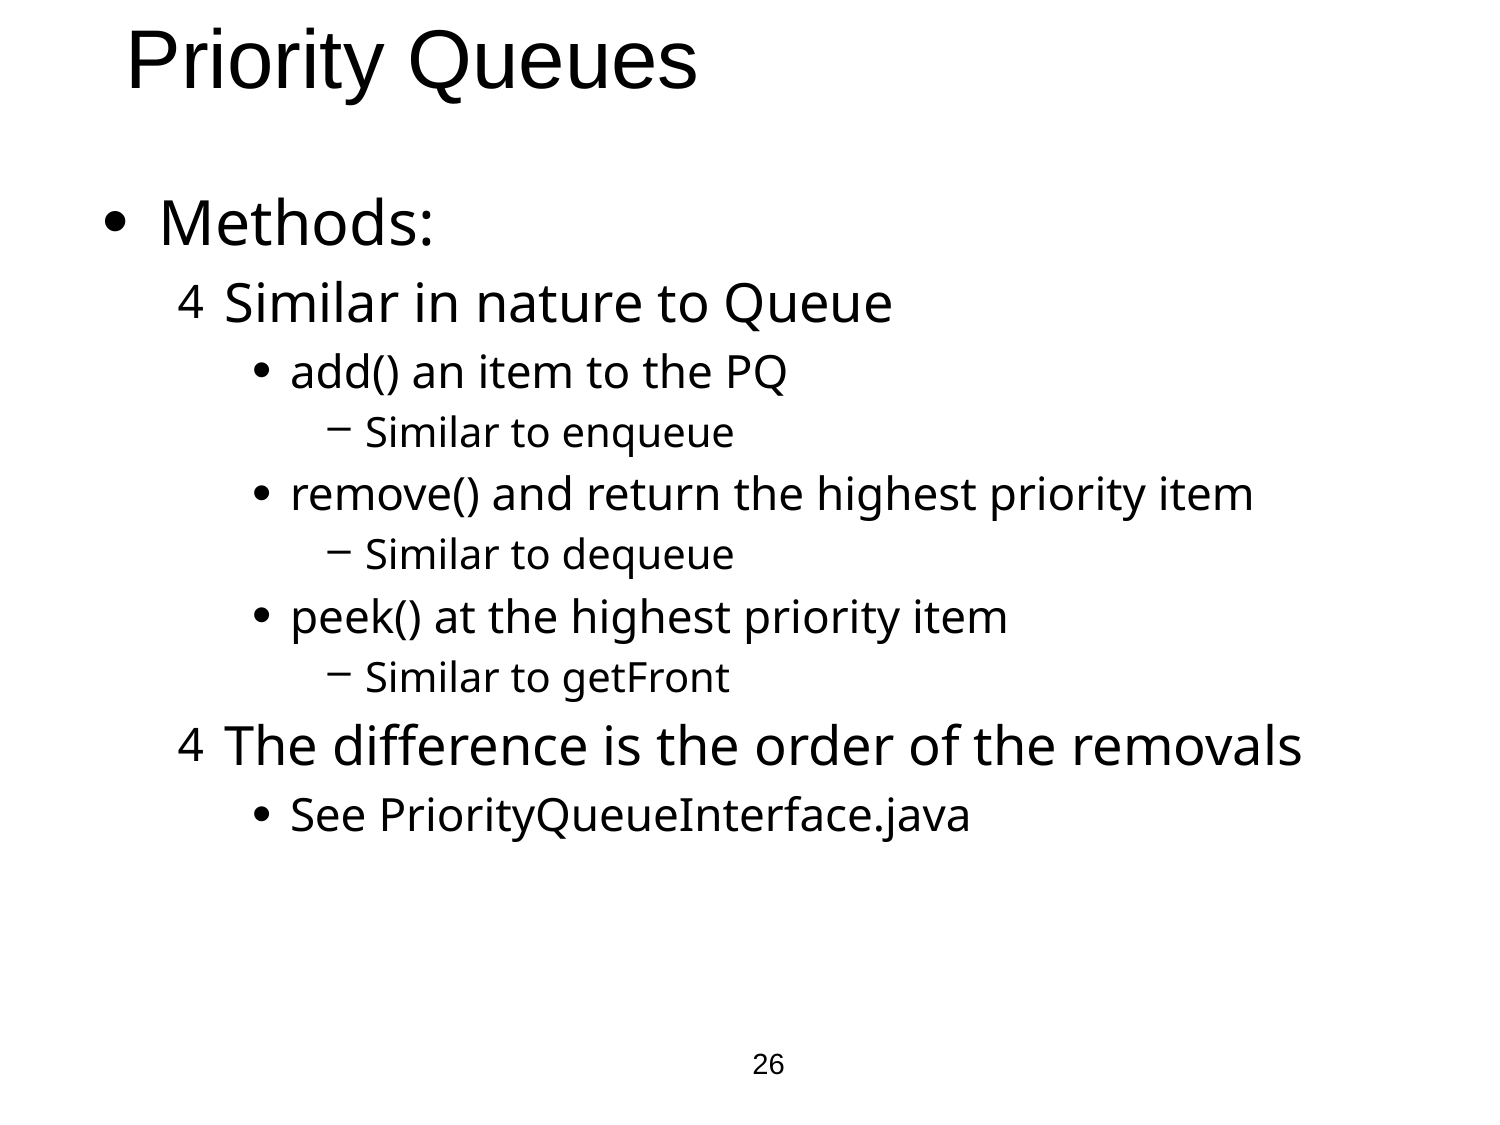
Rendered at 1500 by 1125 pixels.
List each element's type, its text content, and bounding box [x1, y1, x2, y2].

slide_number 26 [612, 1024, 926, 1101]
title Priority Queues [87, 42, 1413, 93]
list Methods: Similar in nature to Queue add() an item to the PQ Similar to enqueue remove() and return the highest priority item Similar to dequeue peek() at the highest priority item Similar to getFront The difference is the order of the removals See PriorityQueueInterface.java [87, 174, 1413, 1000]
